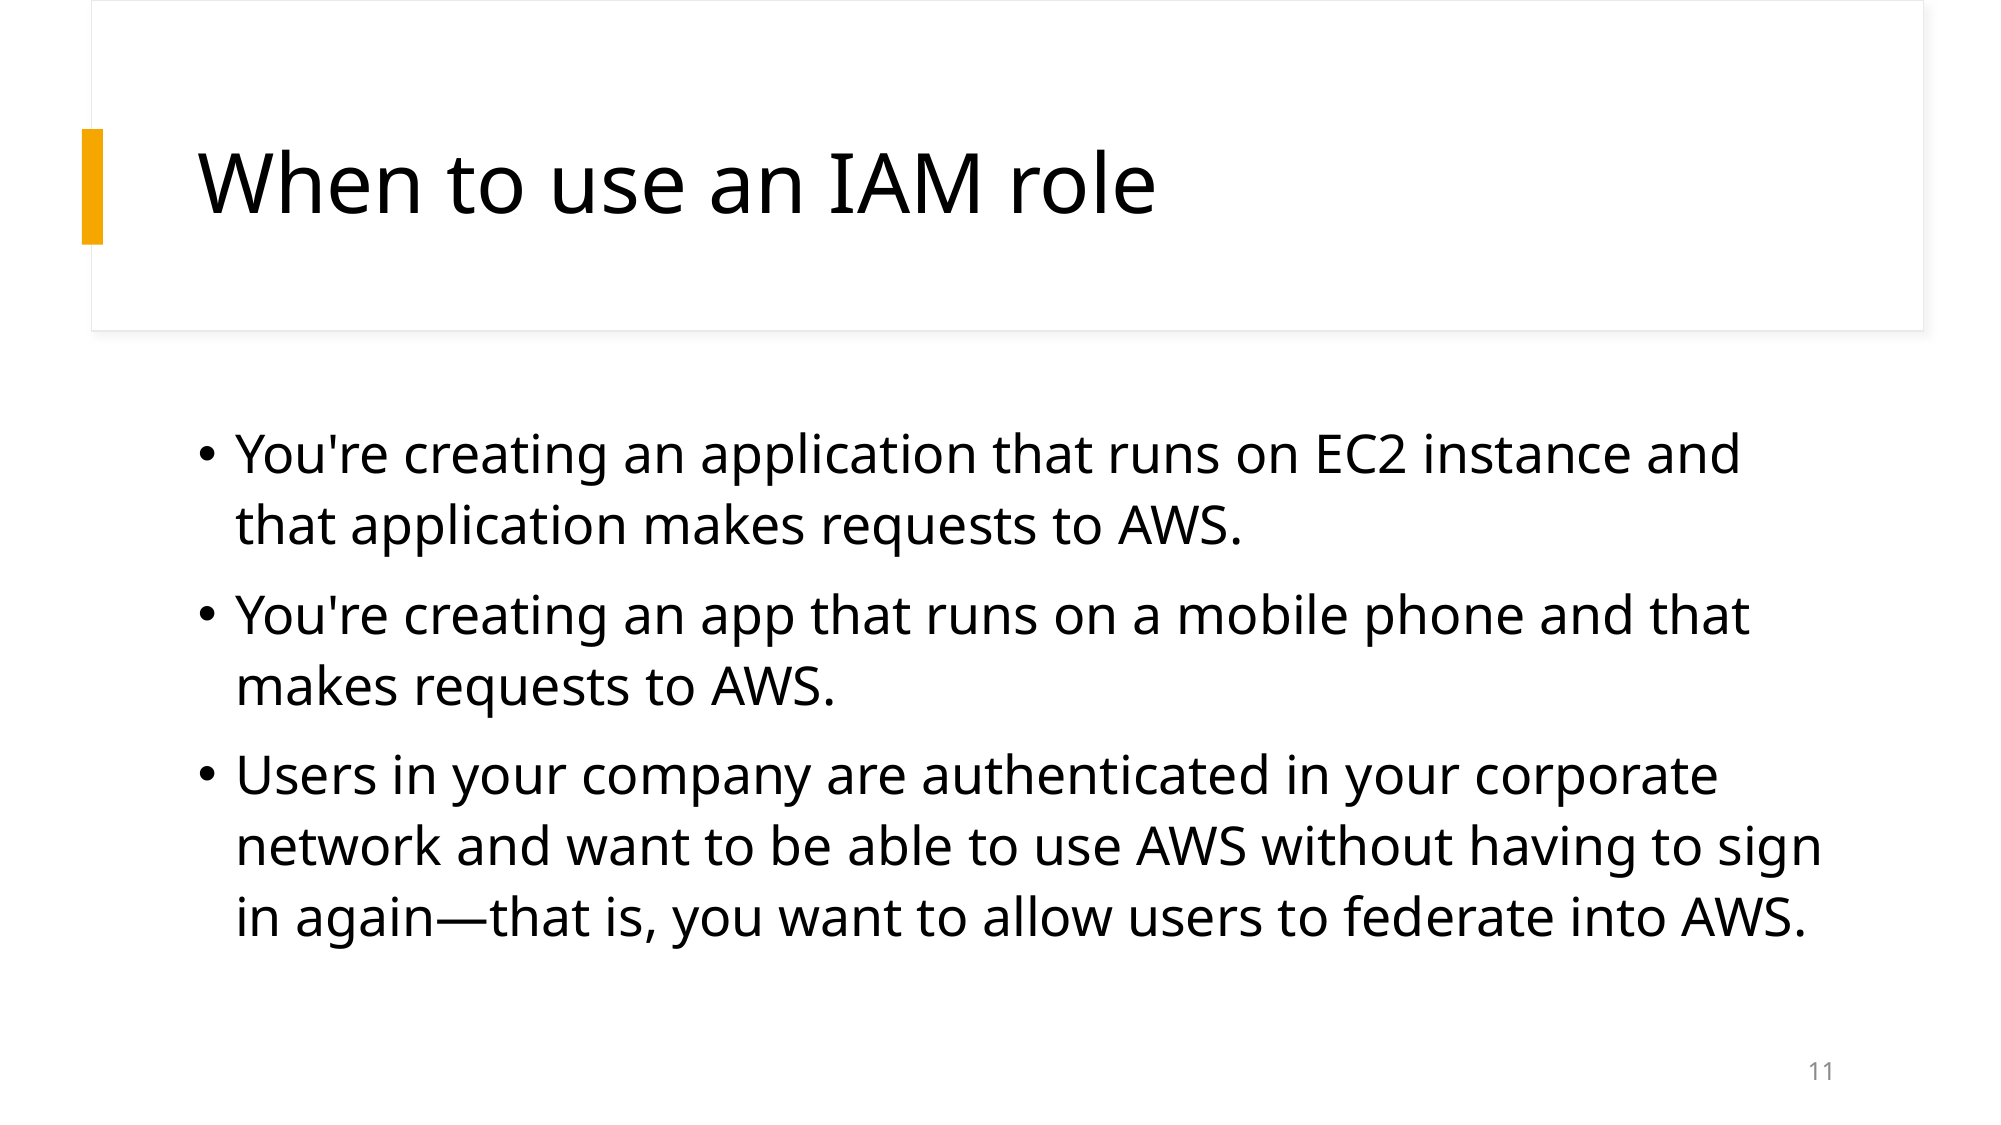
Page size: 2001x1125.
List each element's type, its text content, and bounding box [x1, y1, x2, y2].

list You're creating an application that runs on EC2 instance and that application makes requests to AWS. You're creating an app that runs on a mobile phone and that makes requests to AWS. Users in your company are authenticated in your corporate network and want to be able to use AWS without having to sign in again—that is, you want to allow users to federate into AWS. [183, 406, 1851, 1013]
slide_number 11 [1401, 1042, 1851, 1103]
title When to use an IAM role [183, 90, 1851, 284]
